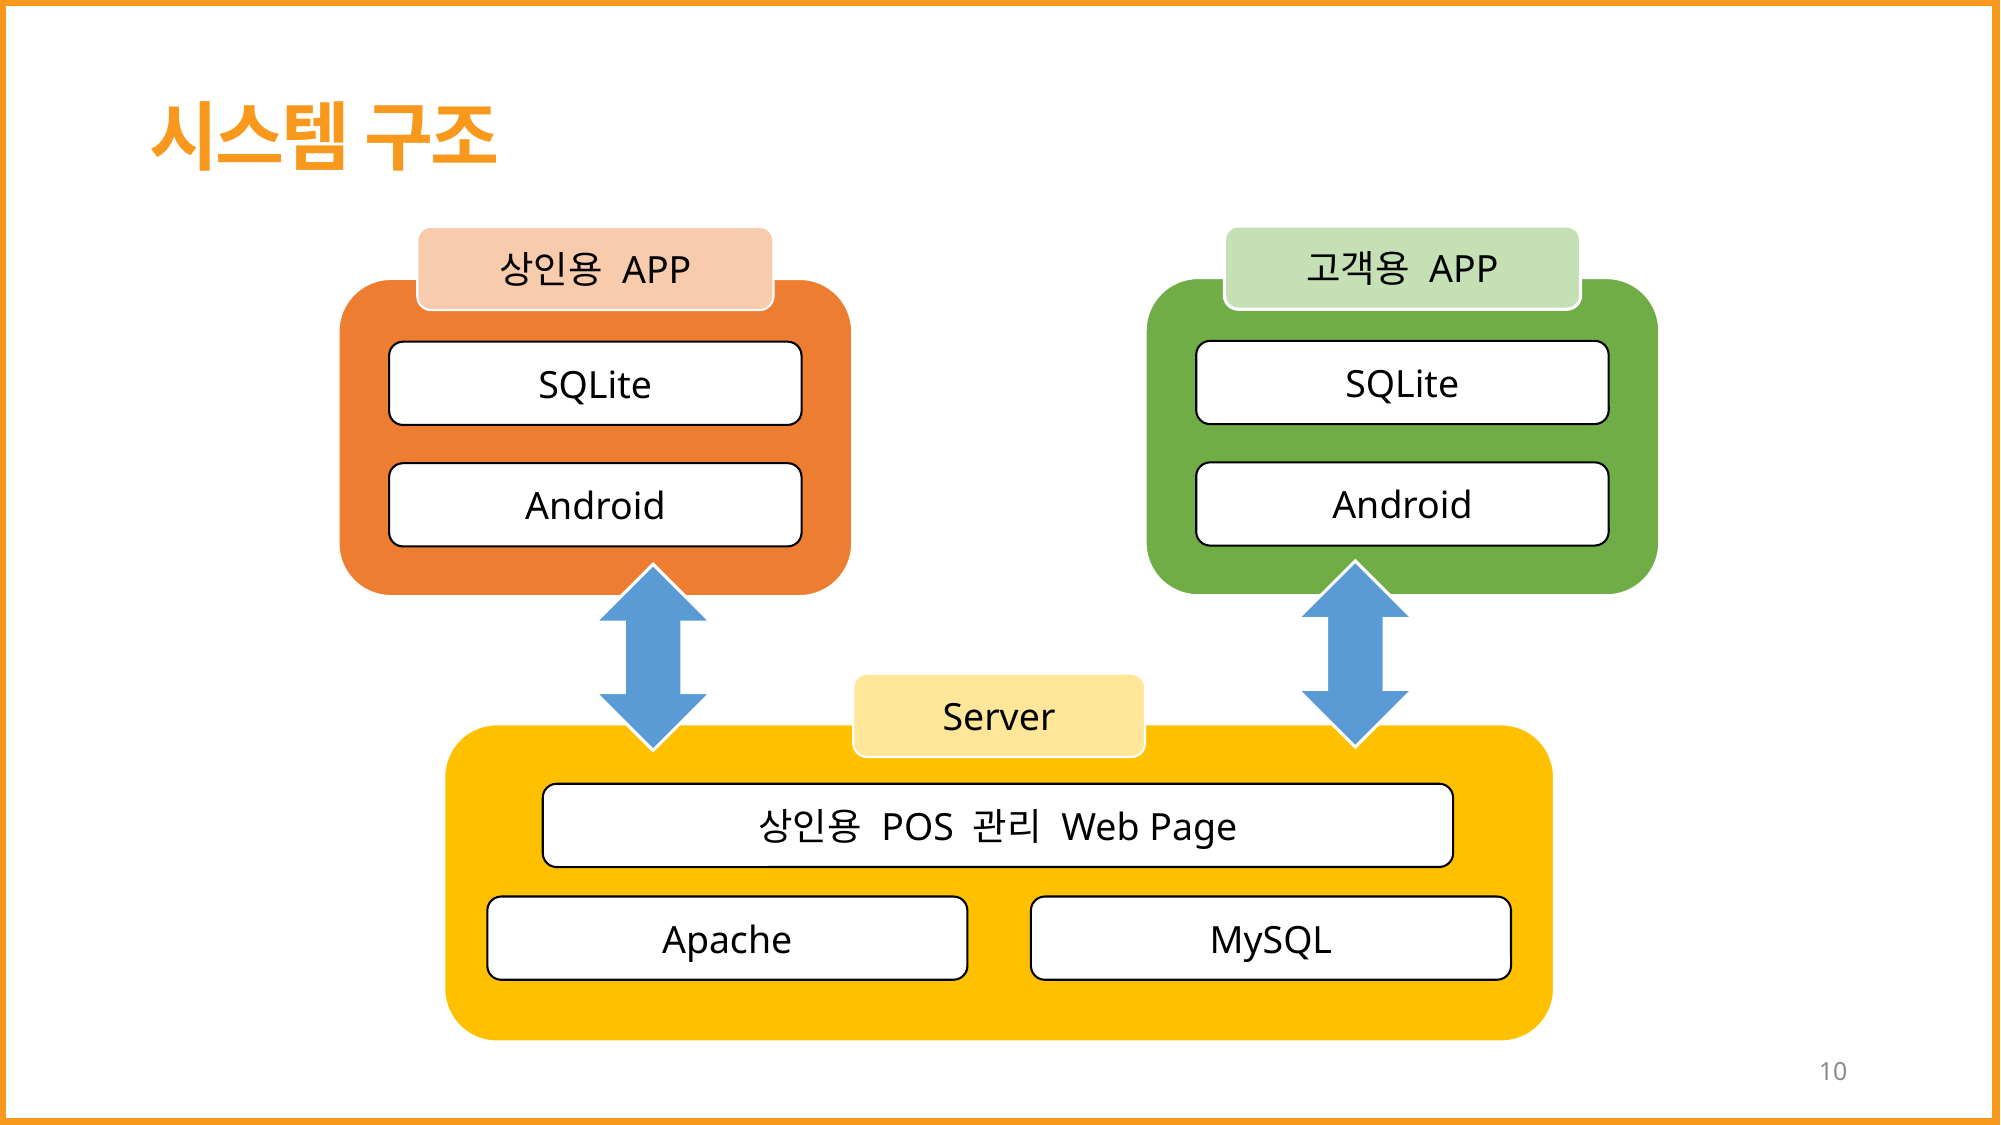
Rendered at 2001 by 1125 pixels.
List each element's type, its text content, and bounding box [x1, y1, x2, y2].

text_box [1, 1, 1997, 1122]
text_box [338, 225, 1660, 1042]
text_box 시스템 구조 [0, 82, 766, 188]
